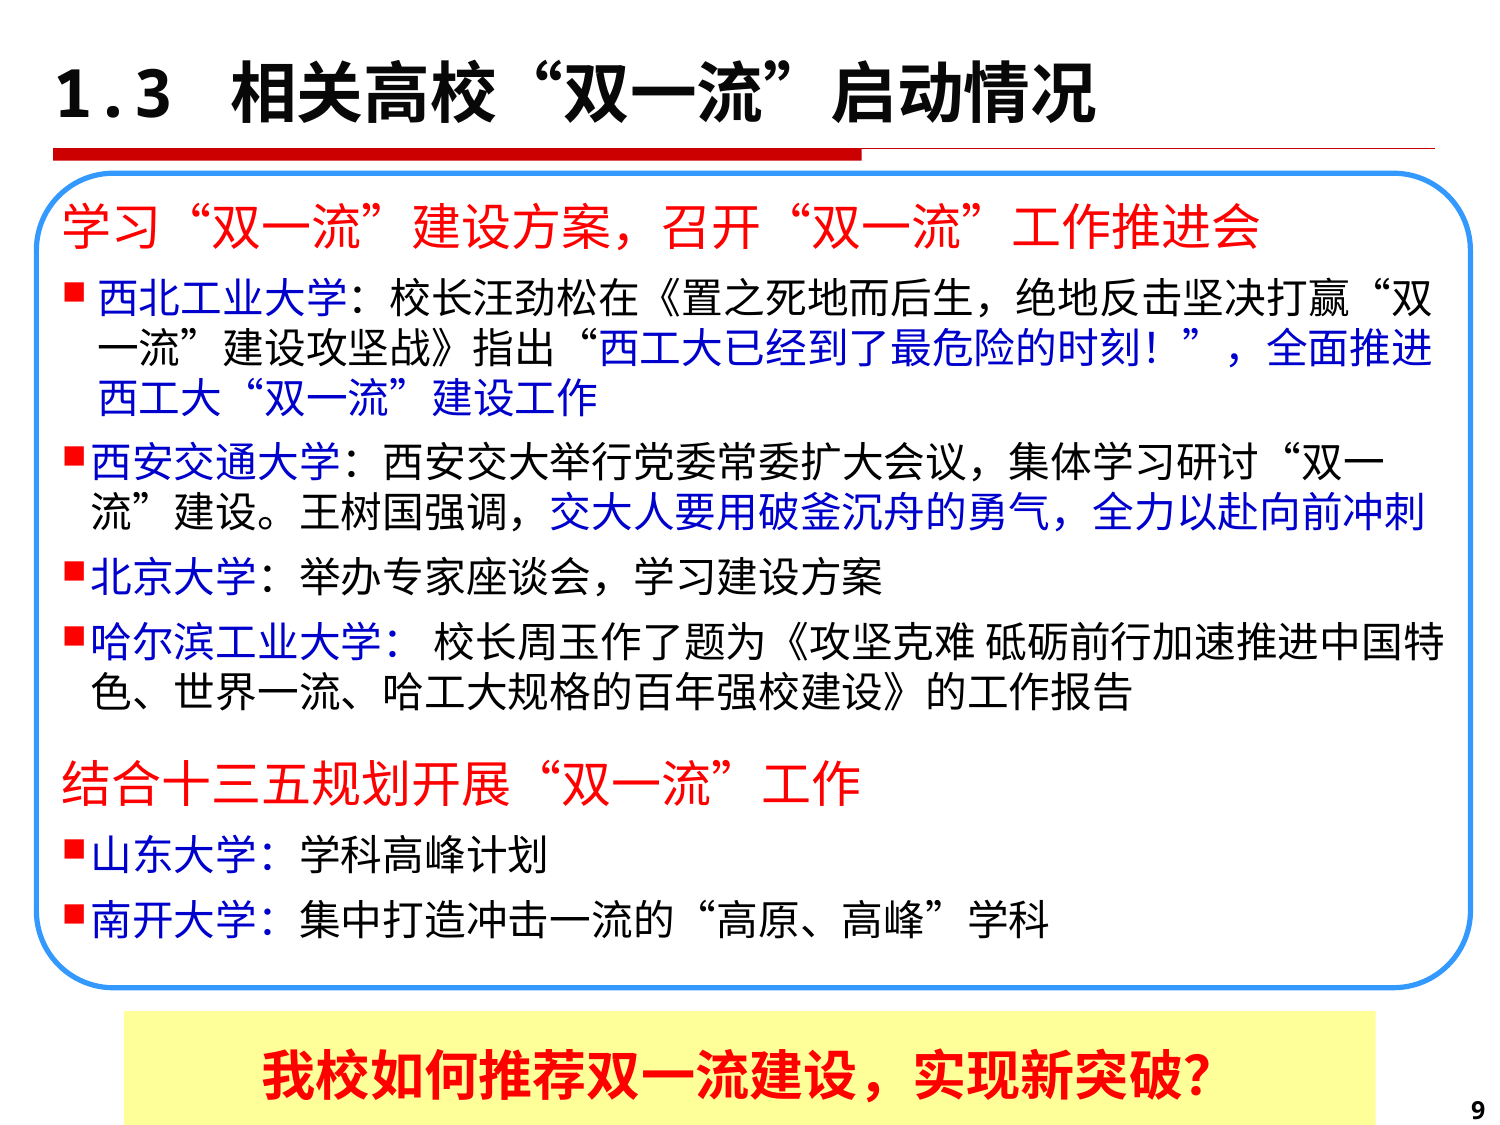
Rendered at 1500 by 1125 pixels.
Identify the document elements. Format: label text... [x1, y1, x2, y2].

text_box 9 [1376, 1082, 1500, 1118]
text_box [53, 172, 1435, 201]
text_box 学习“双一流”建设方案，召开“双一流”工作推进会 西北工业大学：校长汪劲松在《置之死地而后生，绝地反击坚决打赢“双一流”建设攻坚战》指出“西工大已经到了最危险的时刻！”，全面推进西工大“双一流”建设工作 西安交通大学：西安交大举行党委常委扩大会议，集体学习研讨“双一流”建设。王树国强调，交大人要用破釜沉舟的勇气，全力以赴向前冲刺 北京大学：举办专家座谈会，学习建设方案 哈尔滨工业大学： 校长周玉作了题为《攻坚克难 砥砺前行加速推进中国特色、世界一流、哈工大规格的百年强校建设》的工作报告 结合十三五规划开展“双一流”工作 山东大学：学科高峰计划 南开大学：集中打造冲击一流的“高原、高峰”学科 [36, 173, 1471, 988]
text_box [36, 54, 1436, 143]
text_box 1.3 相关高校“双一流”启动情况 [35, 49, 1418, 133]
text_box 我校如何推荐双一流建设，实现新突破？ [123, 1011, 1376, 1125]
